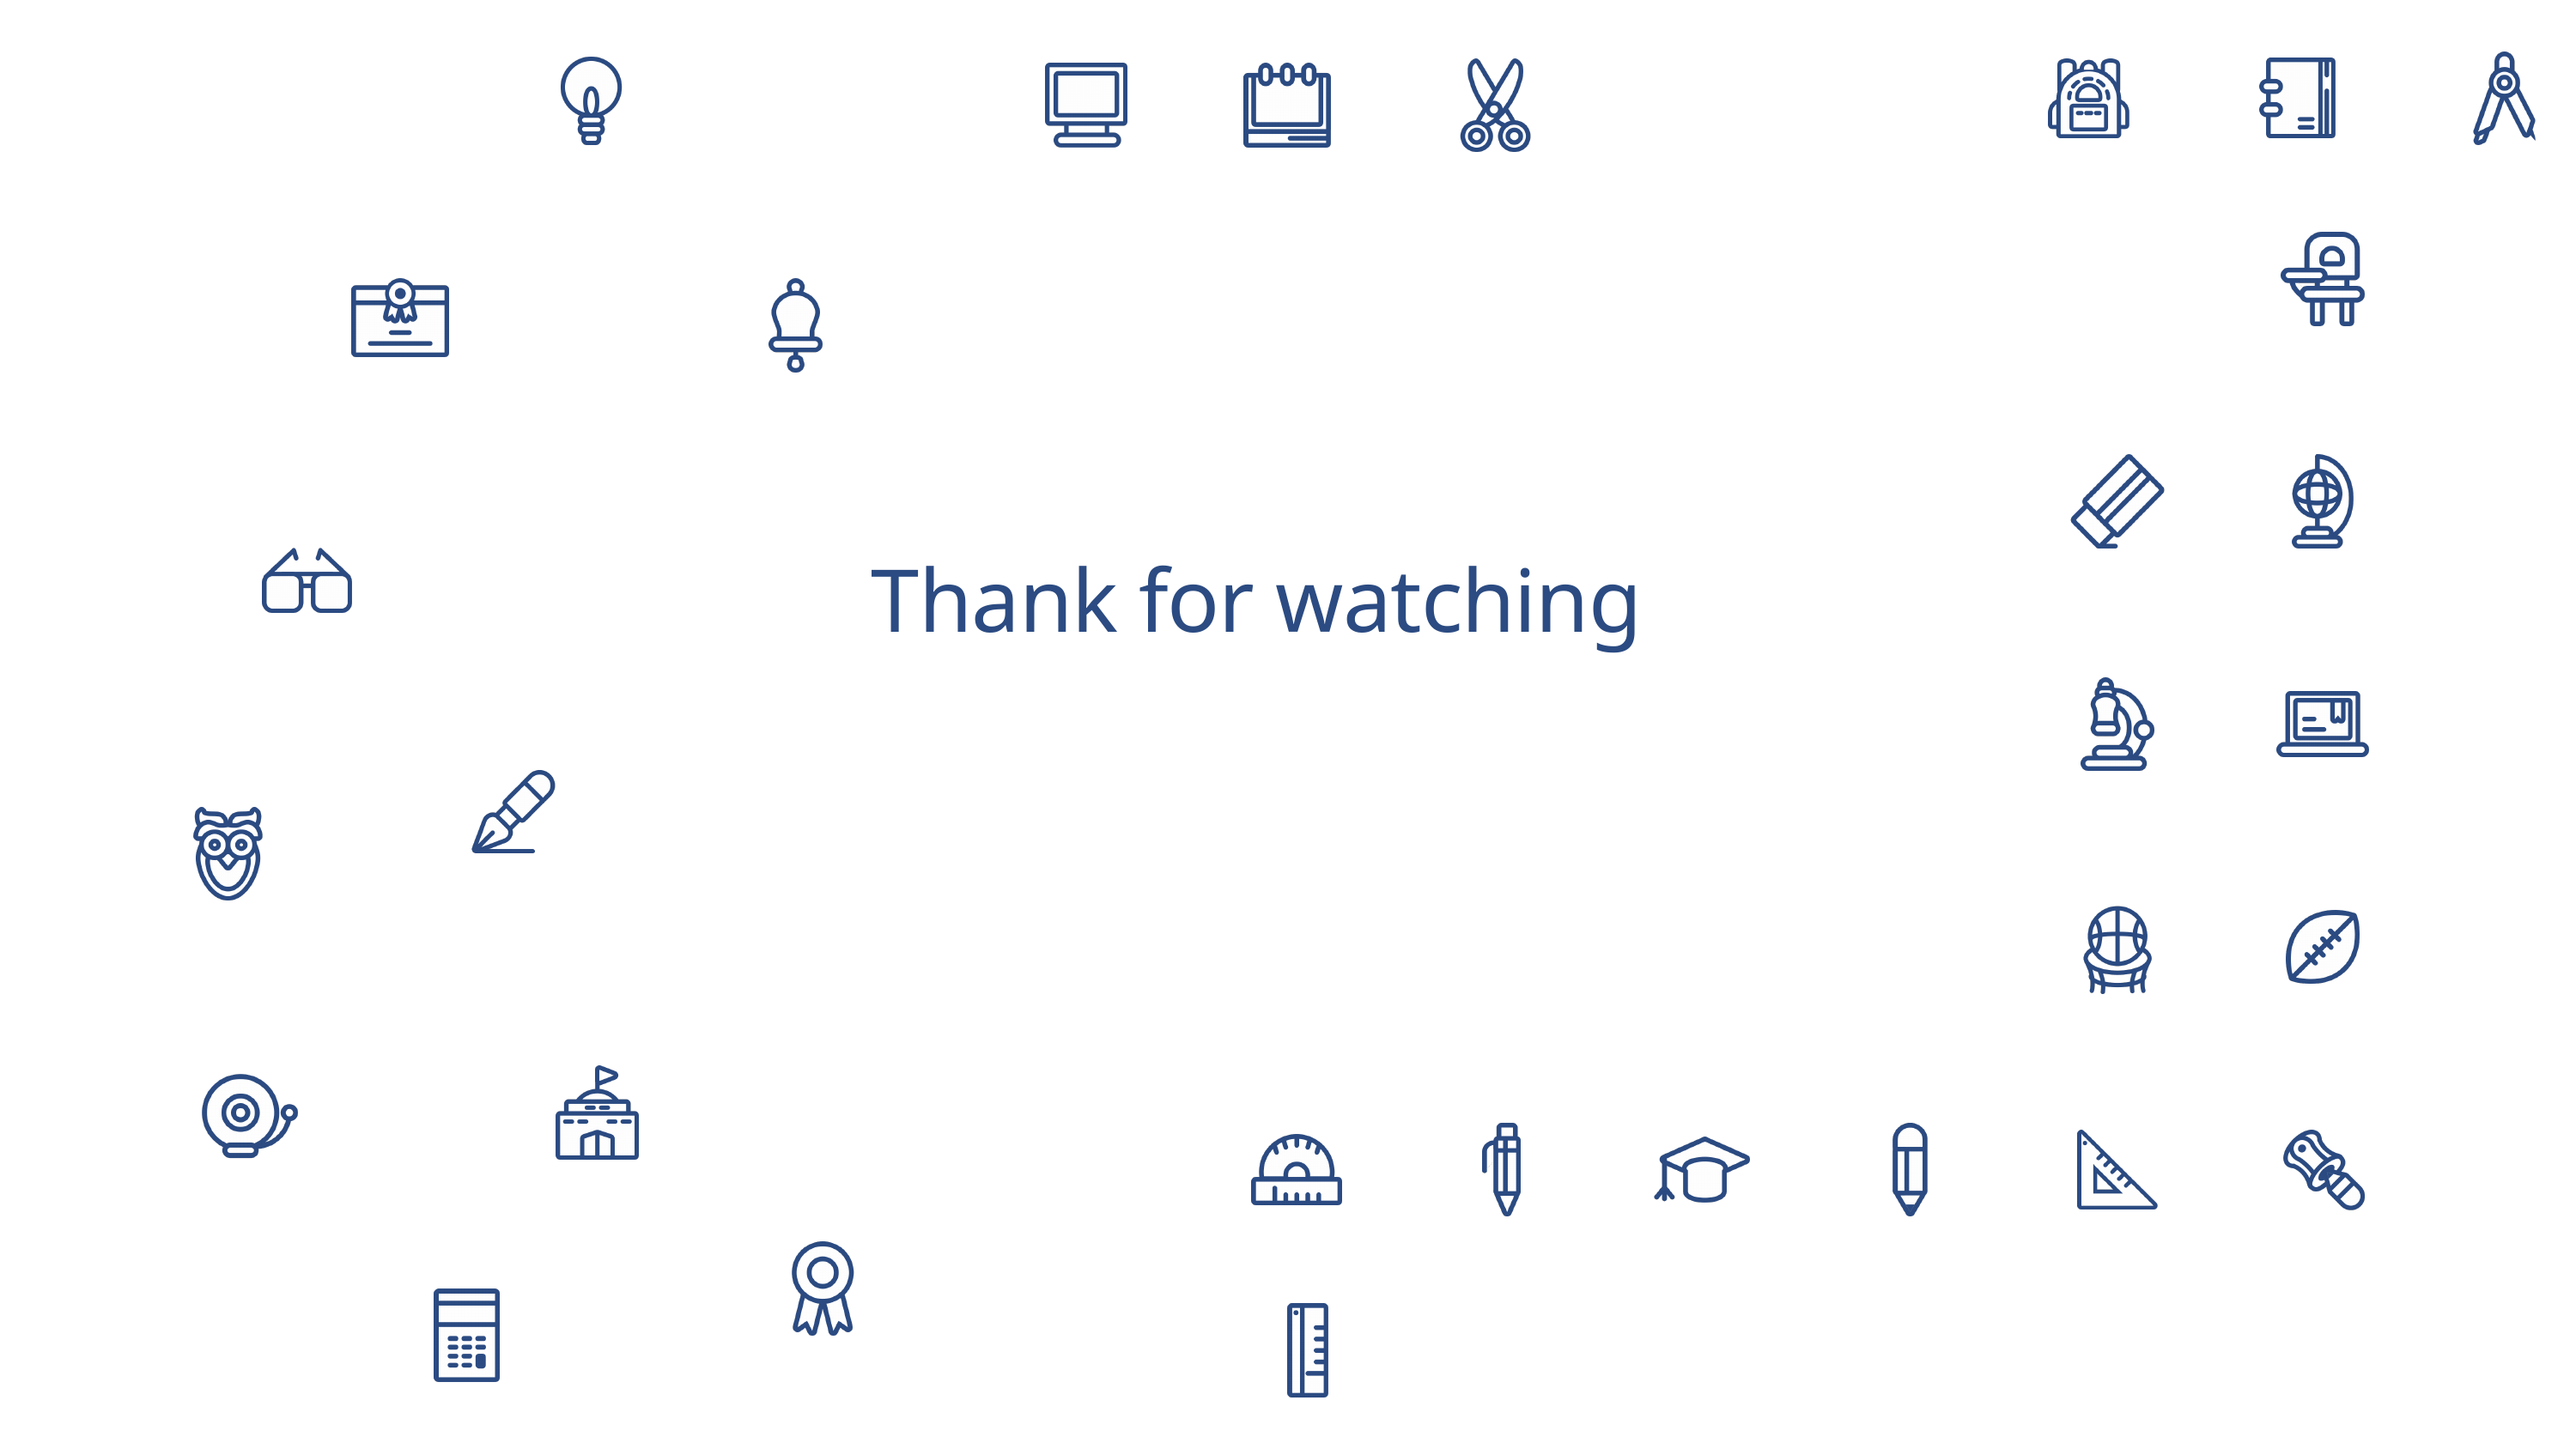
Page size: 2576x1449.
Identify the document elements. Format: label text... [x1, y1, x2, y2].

picture [2077, 1130, 2158, 1210]
picture [769, 278, 823, 373]
picture [471, 770, 556, 853]
picture [2281, 1129, 2365, 1210]
picture [2081, 900, 2154, 994]
picture [2281, 232, 2365, 326]
picture [2292, 454, 2354, 549]
picture [1460, 58, 1531, 153]
picture [1045, 63, 1128, 148]
picture [2275, 691, 2370, 758]
picture [555, 51, 627, 145]
picture [1482, 1123, 1521, 1217]
picture [2258, 58, 2336, 139]
text_box Thank for watching [871, 550, 1812, 650]
picture [193, 1065, 298, 1160]
picture [2081, 677, 2154, 772]
picture [1653, 1137, 1751, 1203]
picture [351, 278, 449, 357]
picture [787, 1241, 859, 1336]
picture [2473, 51, 2537, 145]
picture [1286, 1303, 1329, 1397]
picture [2069, 454, 2166, 549]
picture [2048, 58, 2129, 138]
picture [1893, 1123, 1928, 1217]
picture [1251, 1134, 1342, 1205]
picture [2286, 910, 2360, 984]
picture [262, 548, 352, 613]
picture [434, 1288, 500, 1382]
picture [555, 1065, 639, 1160]
picture [1243, 63, 1331, 148]
picture [193, 807, 263, 901]
